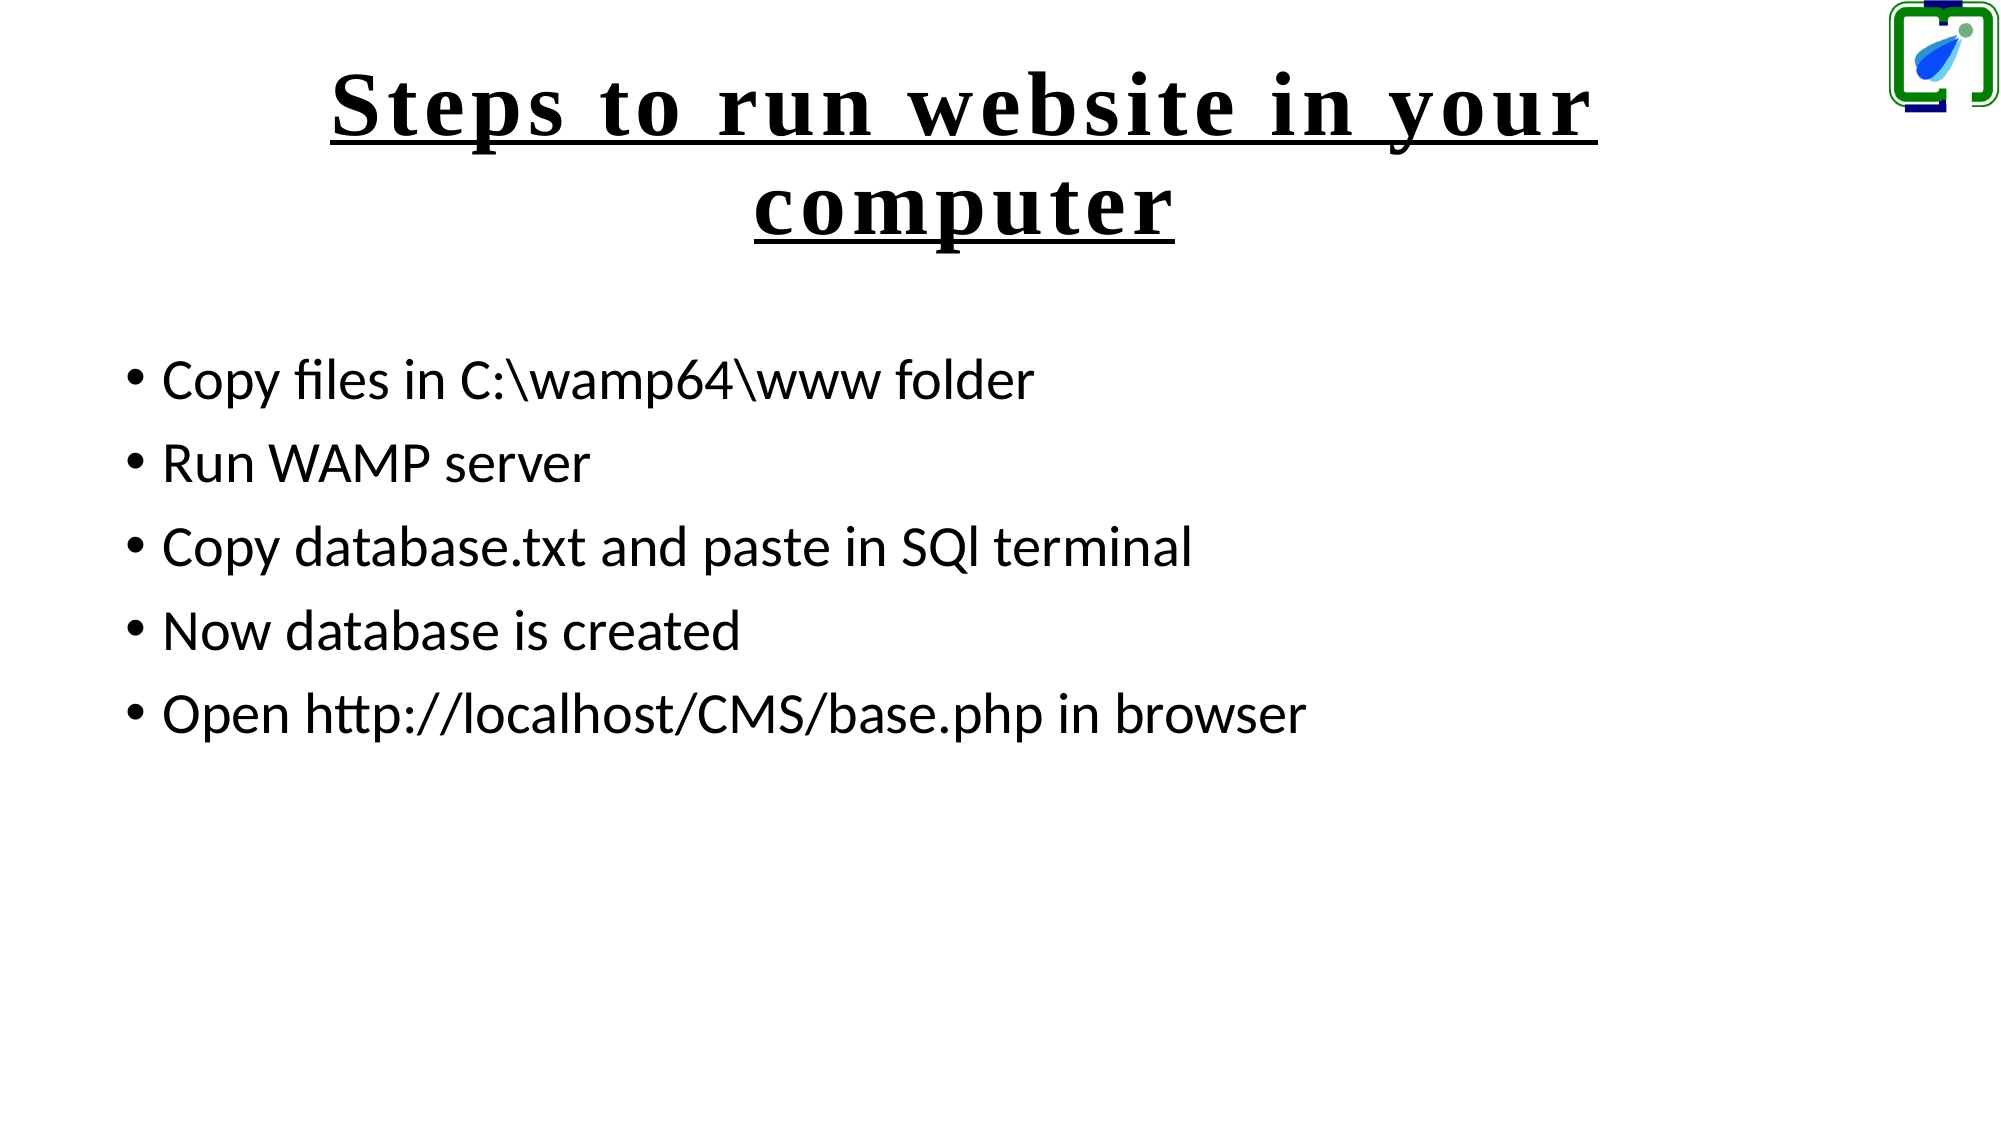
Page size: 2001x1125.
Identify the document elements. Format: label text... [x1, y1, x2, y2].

text_box Copy files in C:\wamp64\www folder Run WAMP server Copy database.txt and paste in SQl terminal Now database is created Open http://localhost/CMS/base.php in browser [110, 341, 1765, 893]
picture [1887, 0, 2000, 113]
text_box Steps to run website in your computer [259, 48, 1670, 207]
